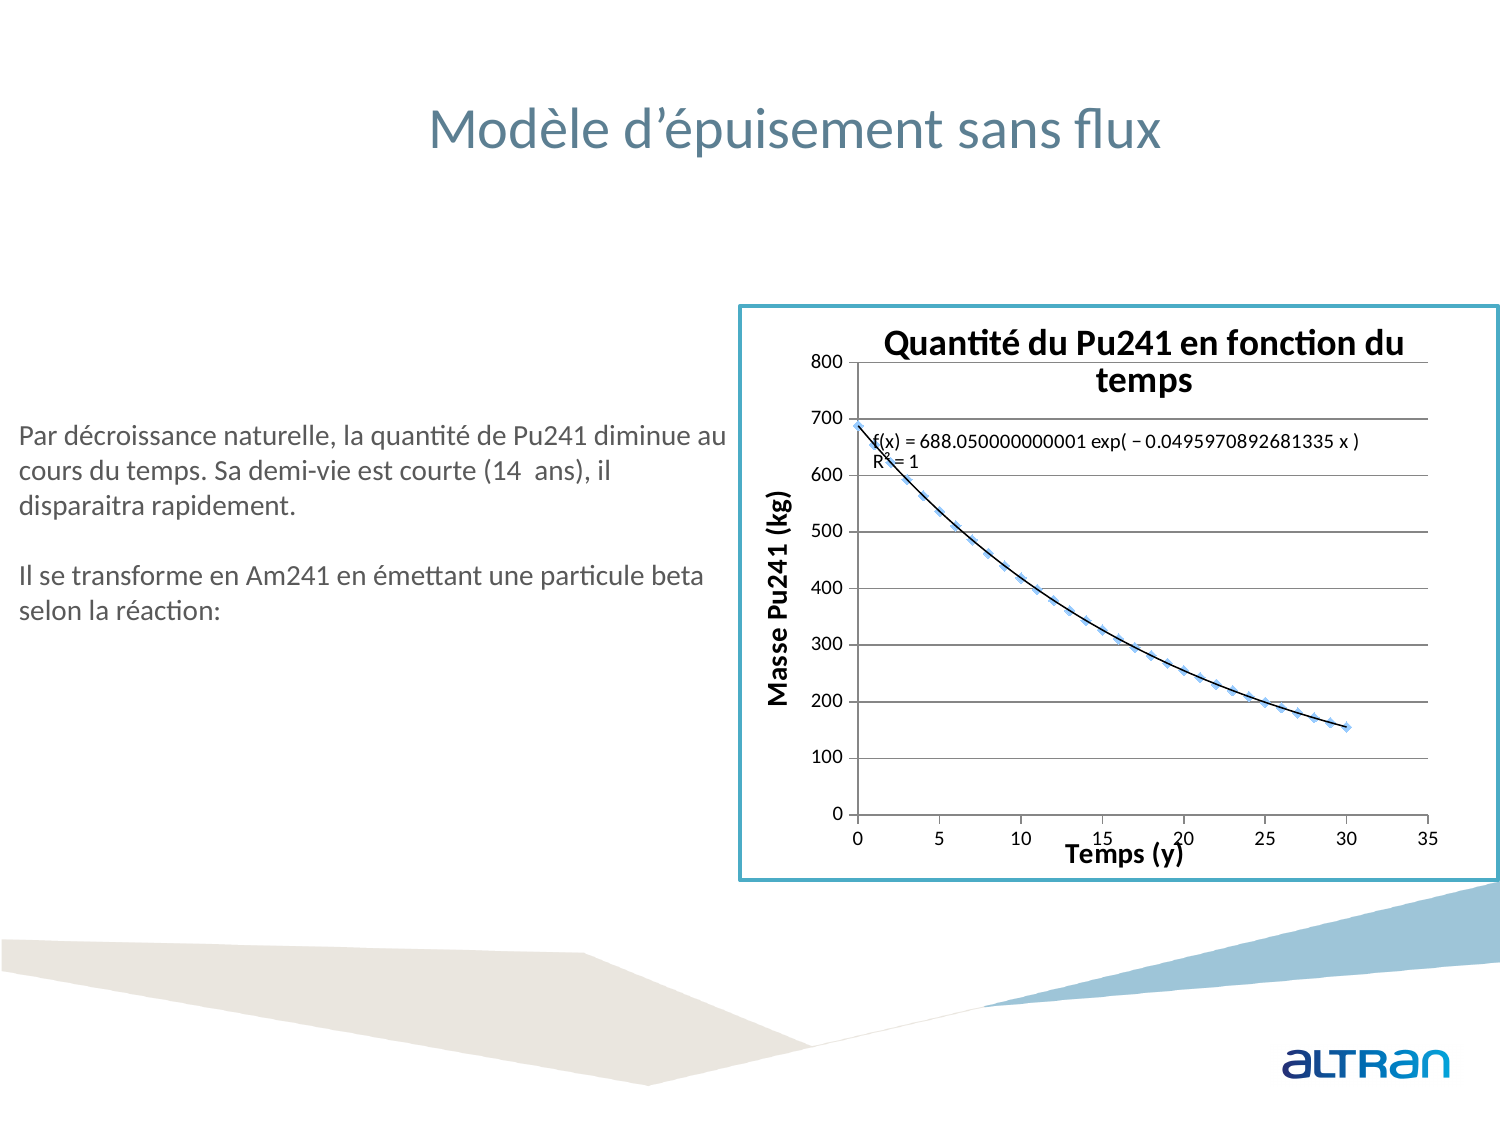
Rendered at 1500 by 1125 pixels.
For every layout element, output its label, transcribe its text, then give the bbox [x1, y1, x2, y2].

chart [737, 303, 1500, 883]
picture [1, 878, 1500, 1119]
text_box Modèle d’épuisement sans flux [164, 30, 1425, 219]
